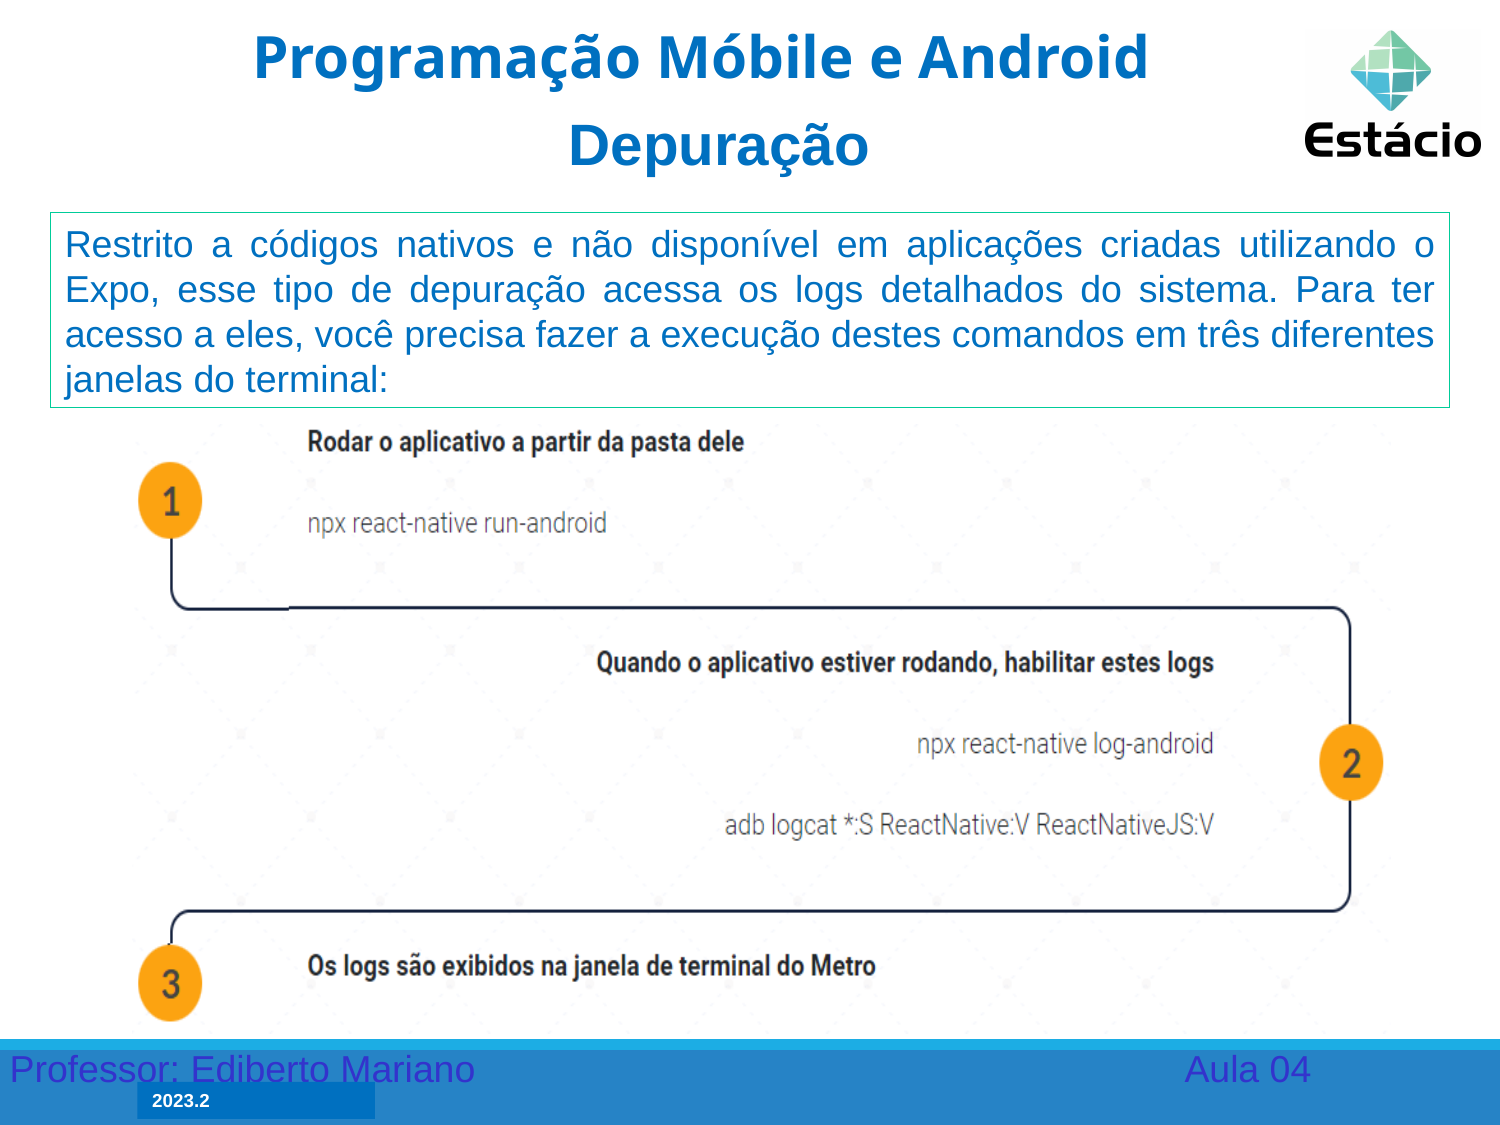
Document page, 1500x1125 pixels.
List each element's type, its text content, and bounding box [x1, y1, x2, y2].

text_box Restrito a códigos nativos e não disponível em aplicações criadas utilizando o Expo, esse tipo de depuração acessa os logs detalhados do sistema. Para ter acesso a eles, você precisa fazer a execução destes comandos em três diferentes janelas do terminal: [50, 212, 1450, 408]
picture [1305, 29, 1481, 157]
text_box Programação Móbile e Android [237, 12, 1165, 98]
text_box Depuração [554, 99, 886, 185]
picture [132, 424, 1391, 1034]
